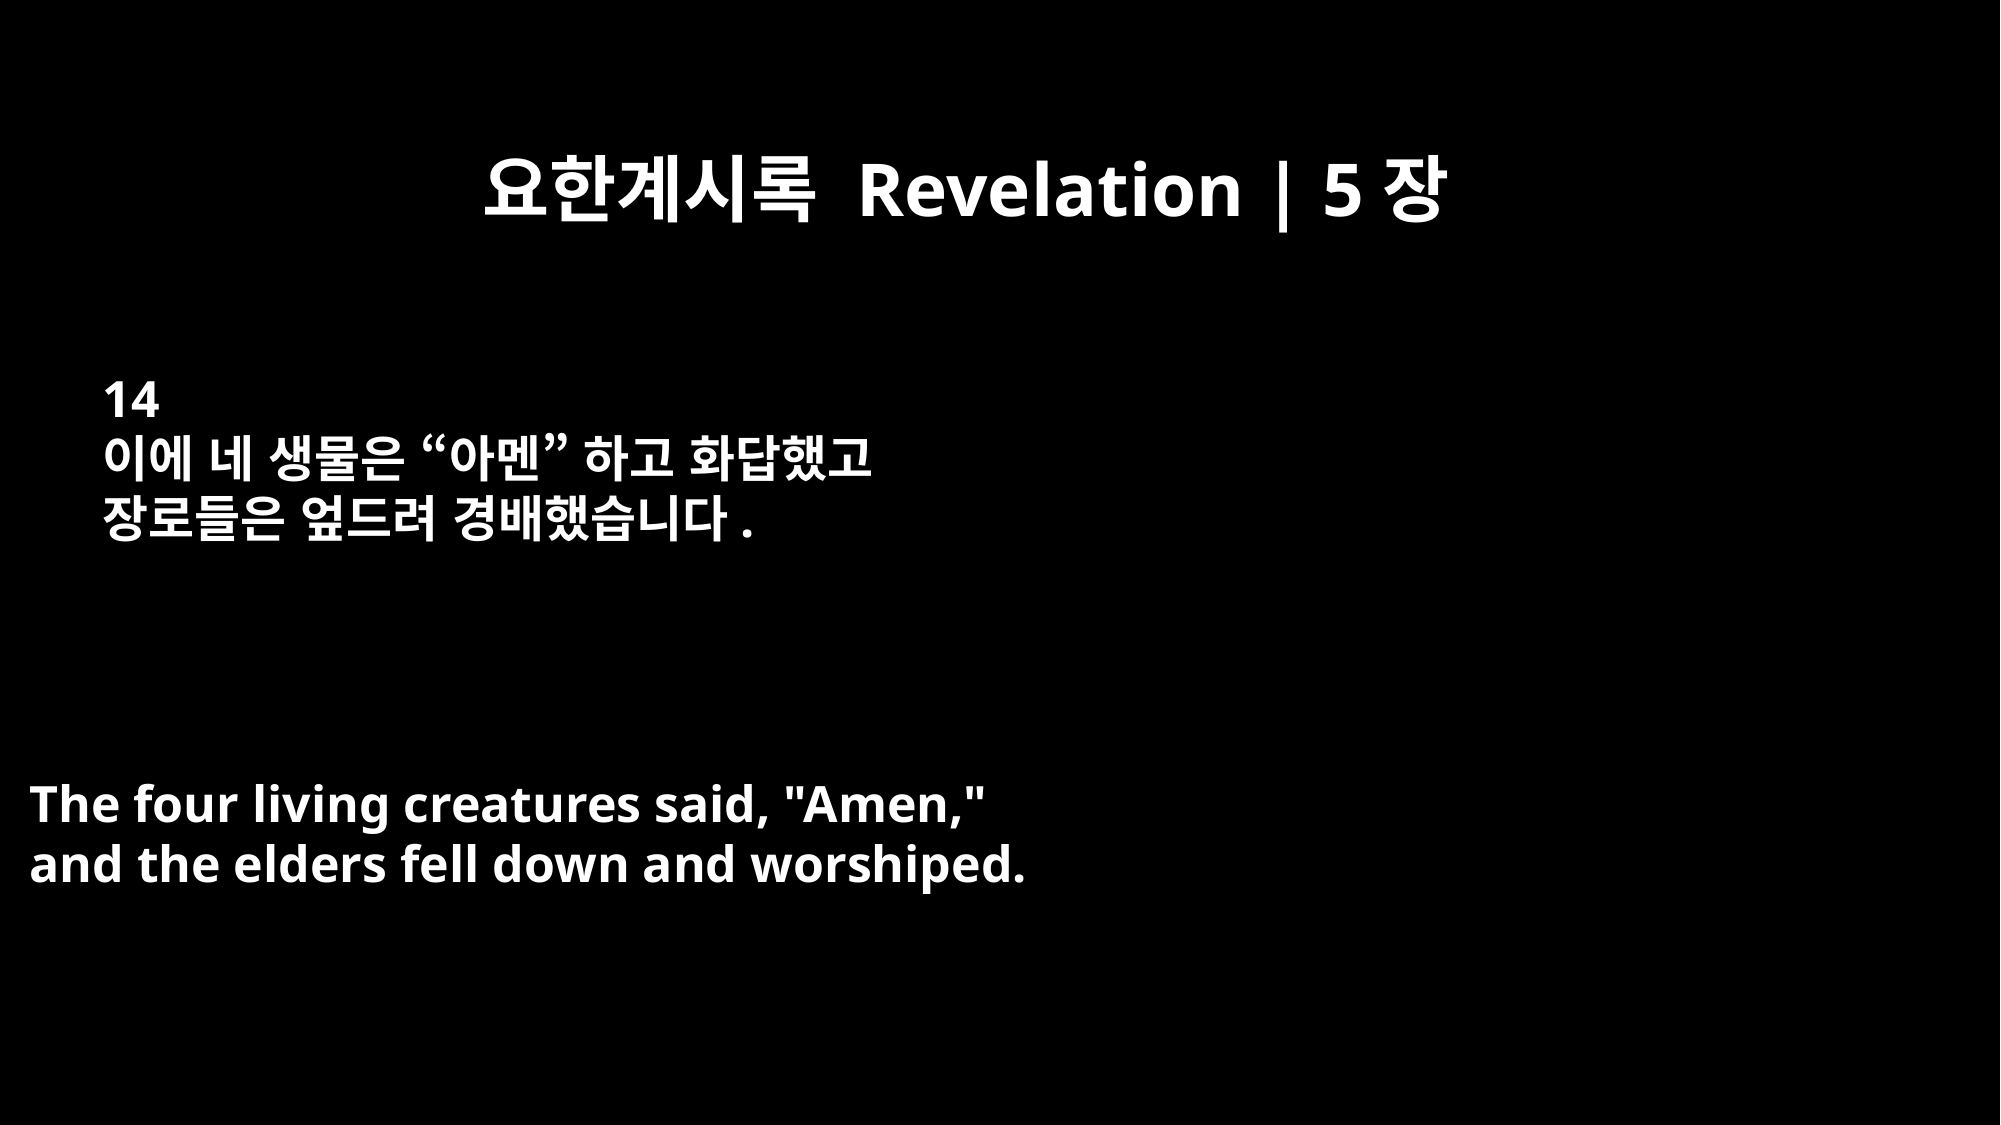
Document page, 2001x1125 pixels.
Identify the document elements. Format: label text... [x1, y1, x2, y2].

text_box 14 이에 네 생물은 “아멘” 하고 화답했고 장로들은 엎드려 경배했습니다. [87, 359, 889, 555]
text_box 요한계시록 Revelation | 5장 [467, 136, 1465, 239]
text_box The four living creatures said, "Amen," and the elders fell down and worshiped. [14, 764, 1043, 900]
